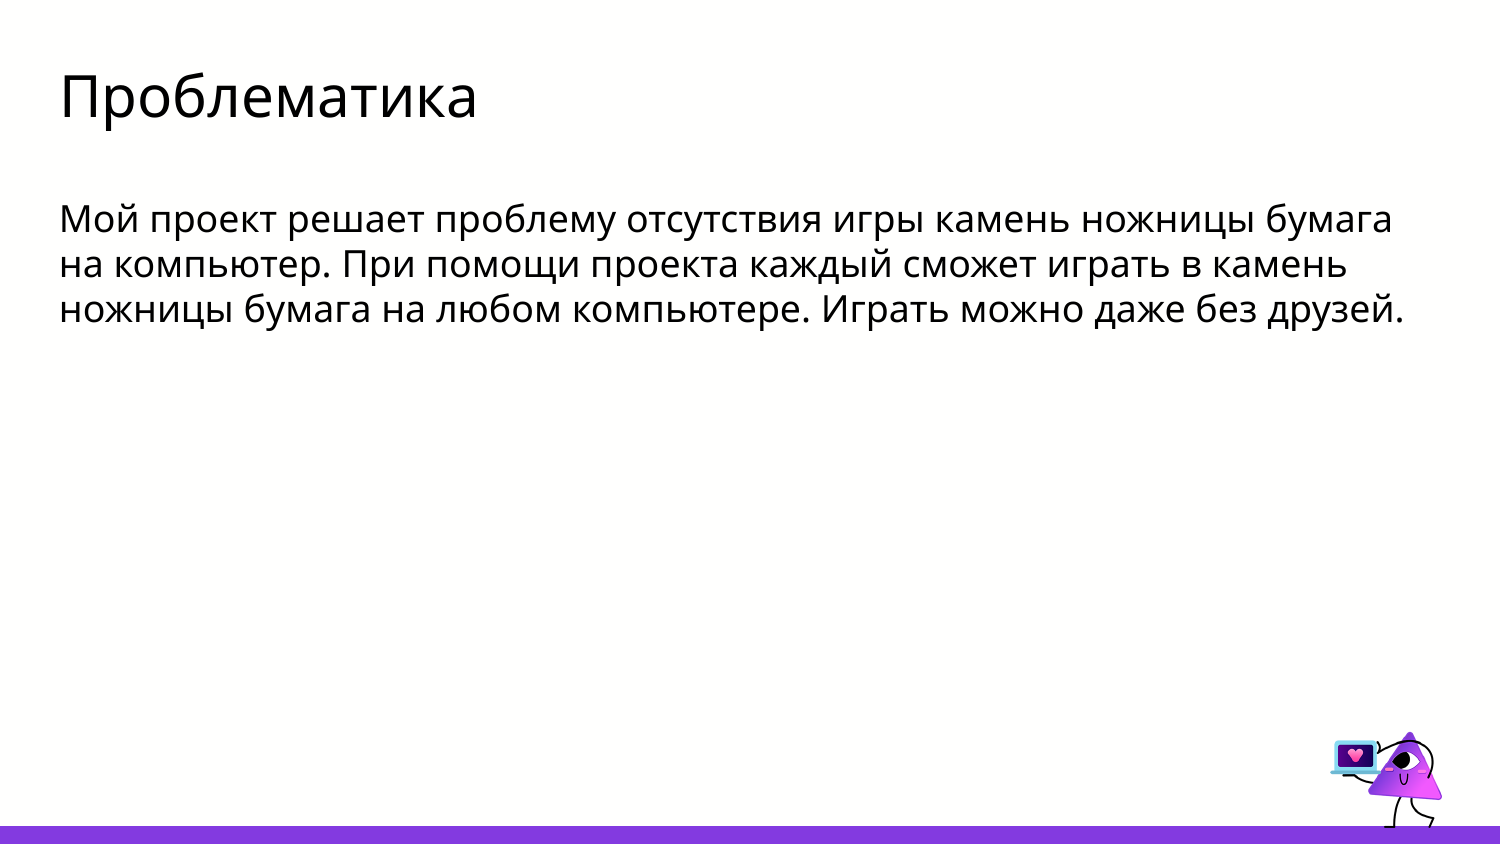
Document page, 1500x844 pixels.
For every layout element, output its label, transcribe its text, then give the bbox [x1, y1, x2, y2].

title Проблематика [59, 59, 1441, 150]
picture [1330, 725, 1442, 828]
list Мой проект решает проблему отсутствия игры камень ножницы бумага на компьютер. При помощи проекта каждый сможет играть в камень ножницы бумага на любом компьютере. Играть можно даже без друзей. [59, 195, 1442, 695]
